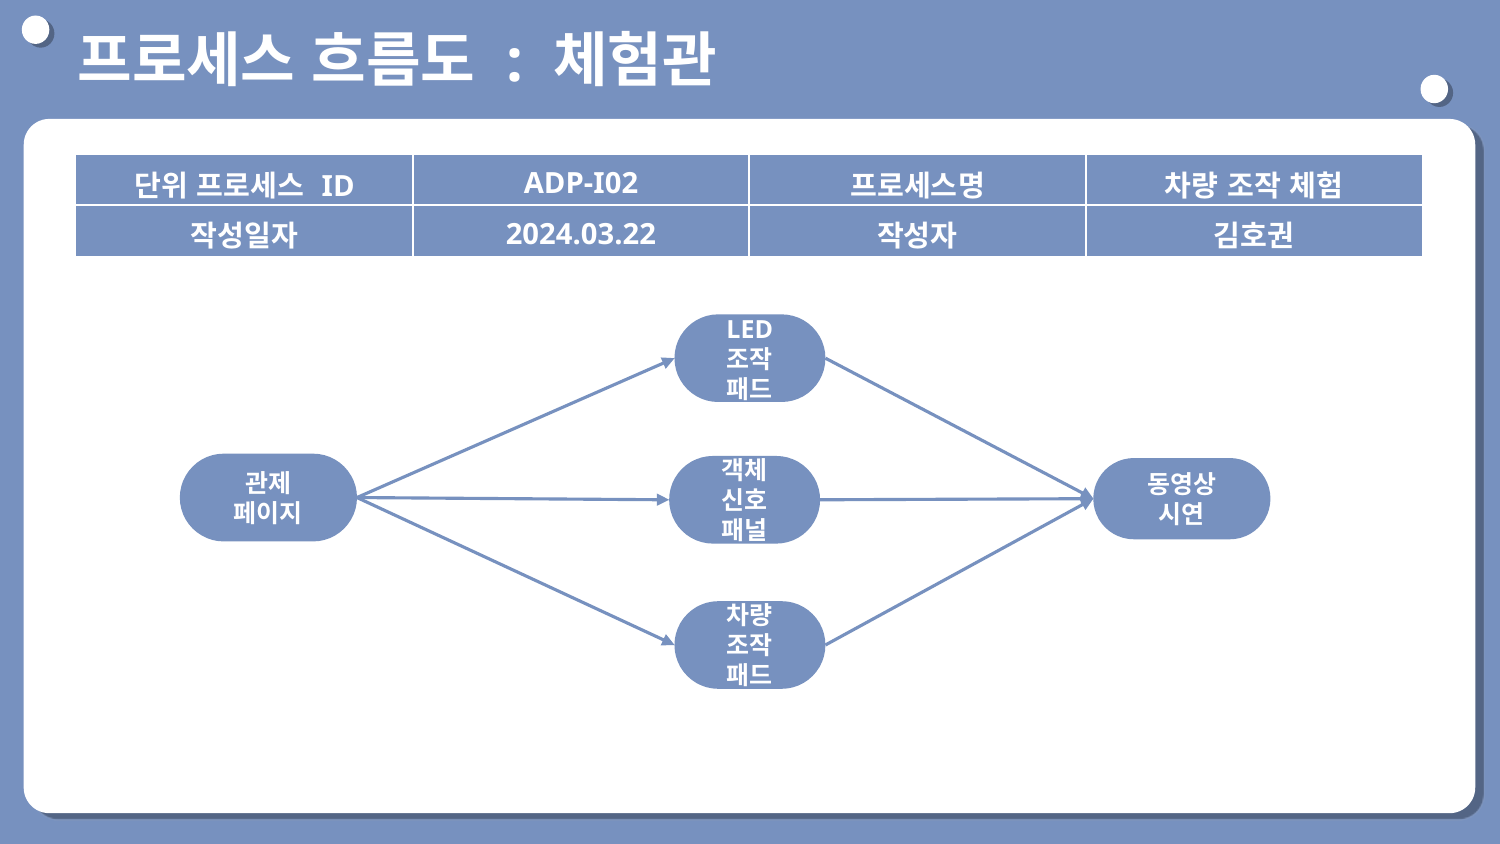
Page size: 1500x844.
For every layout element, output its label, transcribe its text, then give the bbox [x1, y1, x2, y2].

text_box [356, 358, 675, 497]
table_header 차량 조작 체험 [1087, 155, 1422, 204]
text_box 차량 조작 패드 [673, 600, 827, 690]
table_cell 김호권 [1087, 206, 1422, 256]
text_box 관제 페이지 [178, 452, 356, 543]
table_header 단위 프로세스 ID [76, 155, 412, 204]
table_cell 작성일자 [76, 206, 412, 256]
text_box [356, 497, 675, 646]
text_box LED 조작 패드 [673, 313, 827, 404]
table_cell 작성자 [750, 206, 1085, 256]
table_cell 2024.03.22 [414, 206, 748, 256]
text_box 객체 신호 패널 [675, 454, 822, 545]
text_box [22, 16, 1453, 106]
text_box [825, 358, 1094, 498]
text_box 단위 프로세스 ID [22, 117, 1477, 815]
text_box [825, 500, 1094, 645]
table_header 프로세스명 [750, 155, 1085, 204]
text_box 동영상 시연 [1094, 456, 1272, 541]
table_header ADP-I02 [414, 155, 748, 204]
